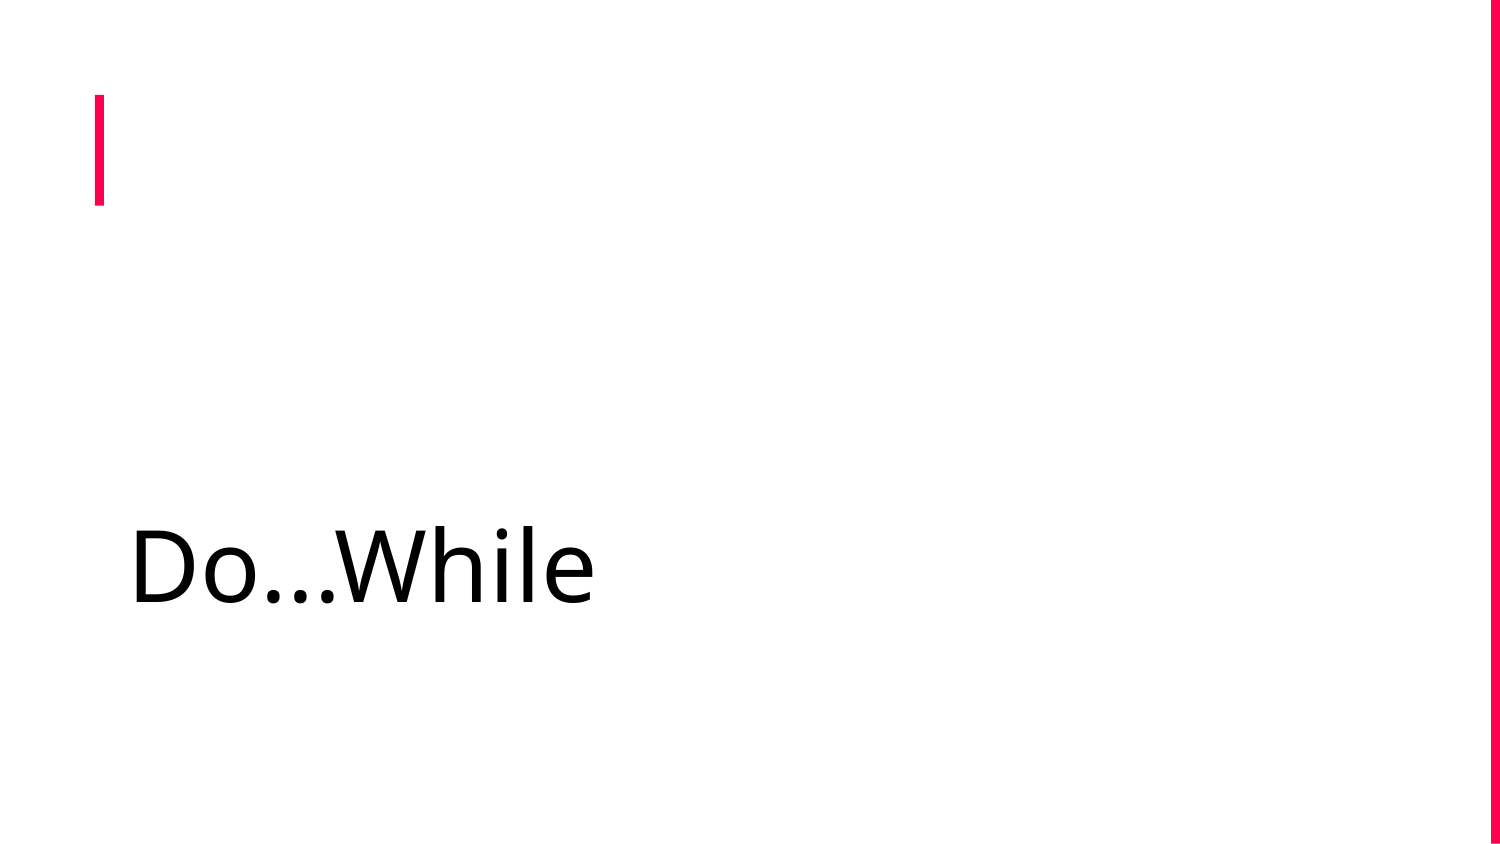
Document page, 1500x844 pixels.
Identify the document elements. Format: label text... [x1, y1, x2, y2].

text_box Do...While [112, 447, 1388, 638]
